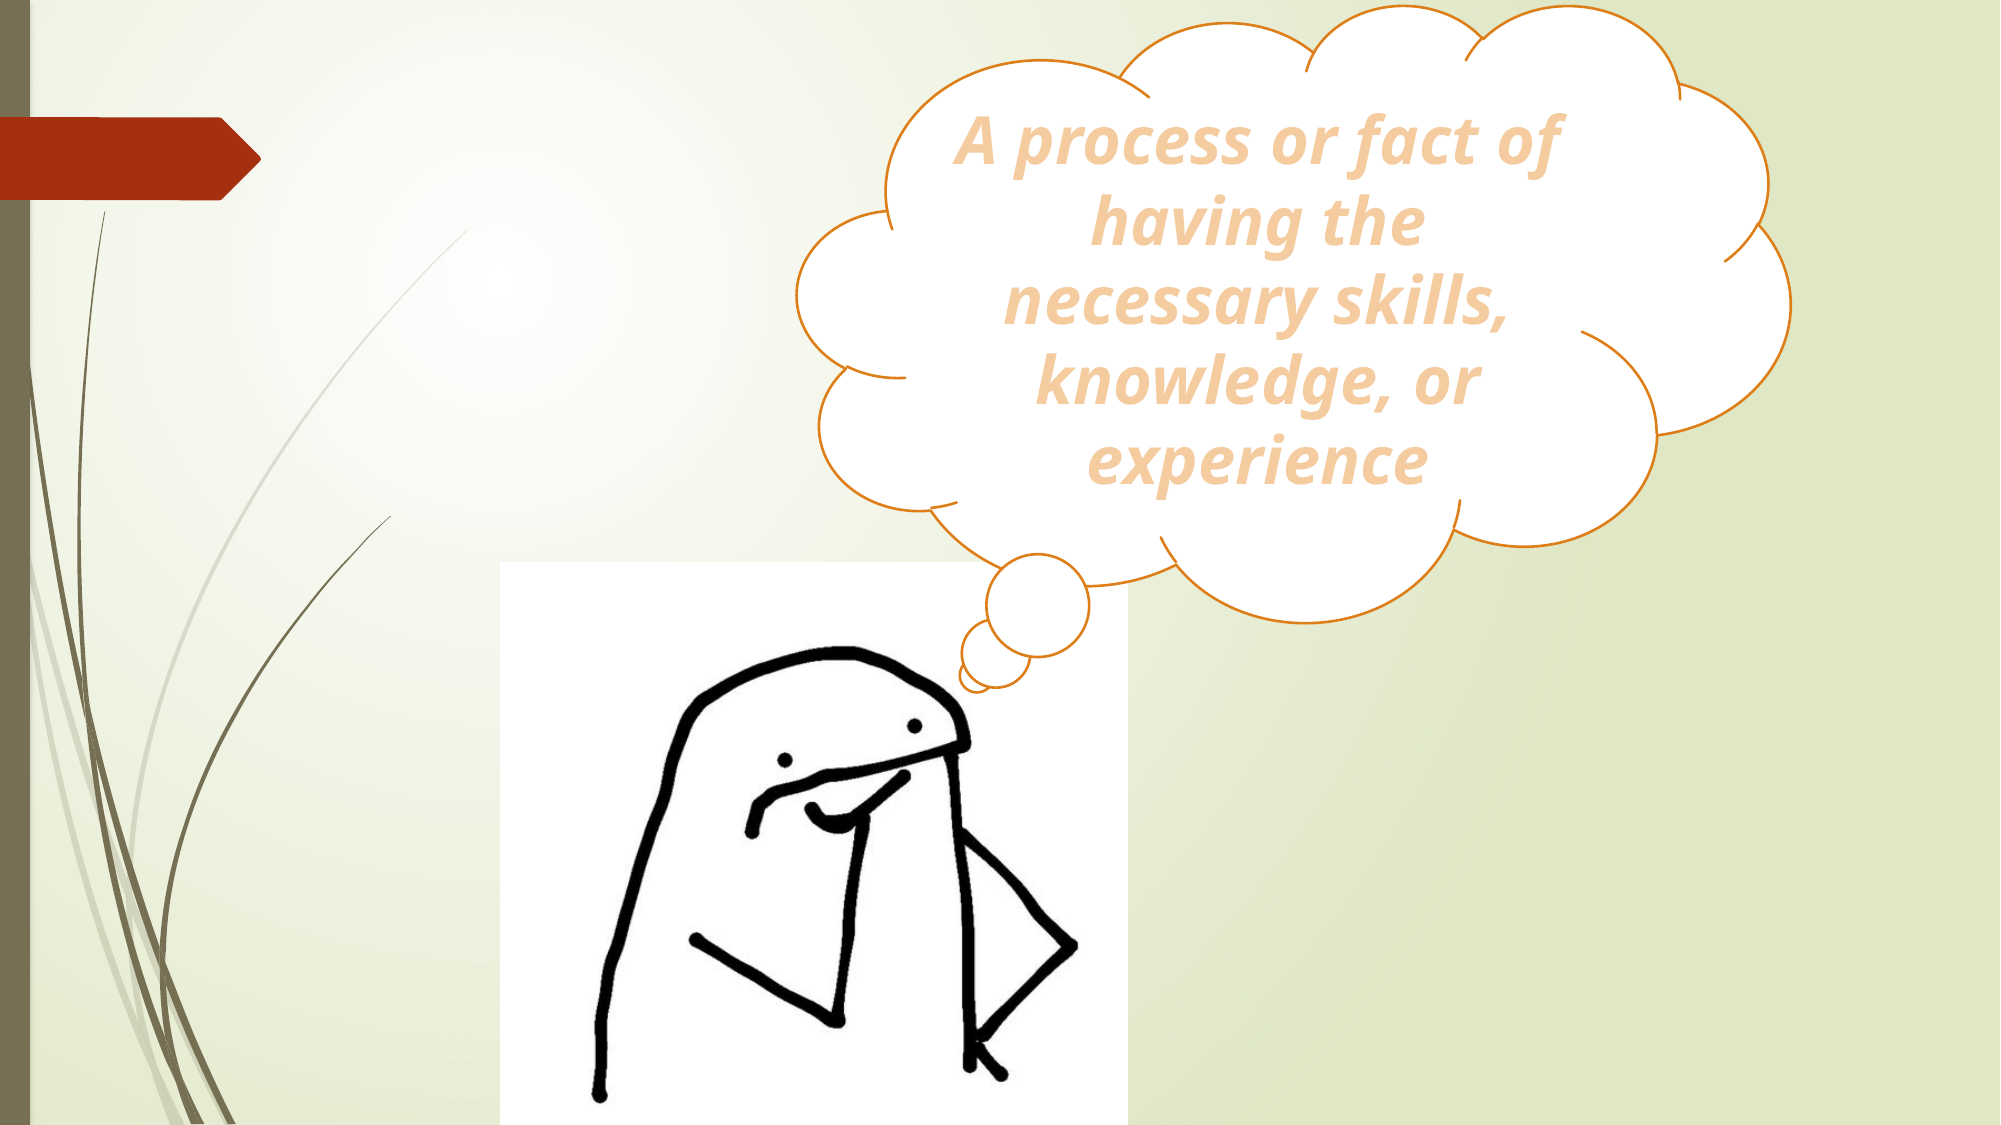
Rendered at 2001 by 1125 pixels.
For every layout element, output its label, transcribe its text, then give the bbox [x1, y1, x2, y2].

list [500, 561, 1128, 1125]
text_box A process or fact of having the necessary skills, knowledge, or experience [795, 4, 1793, 625]
